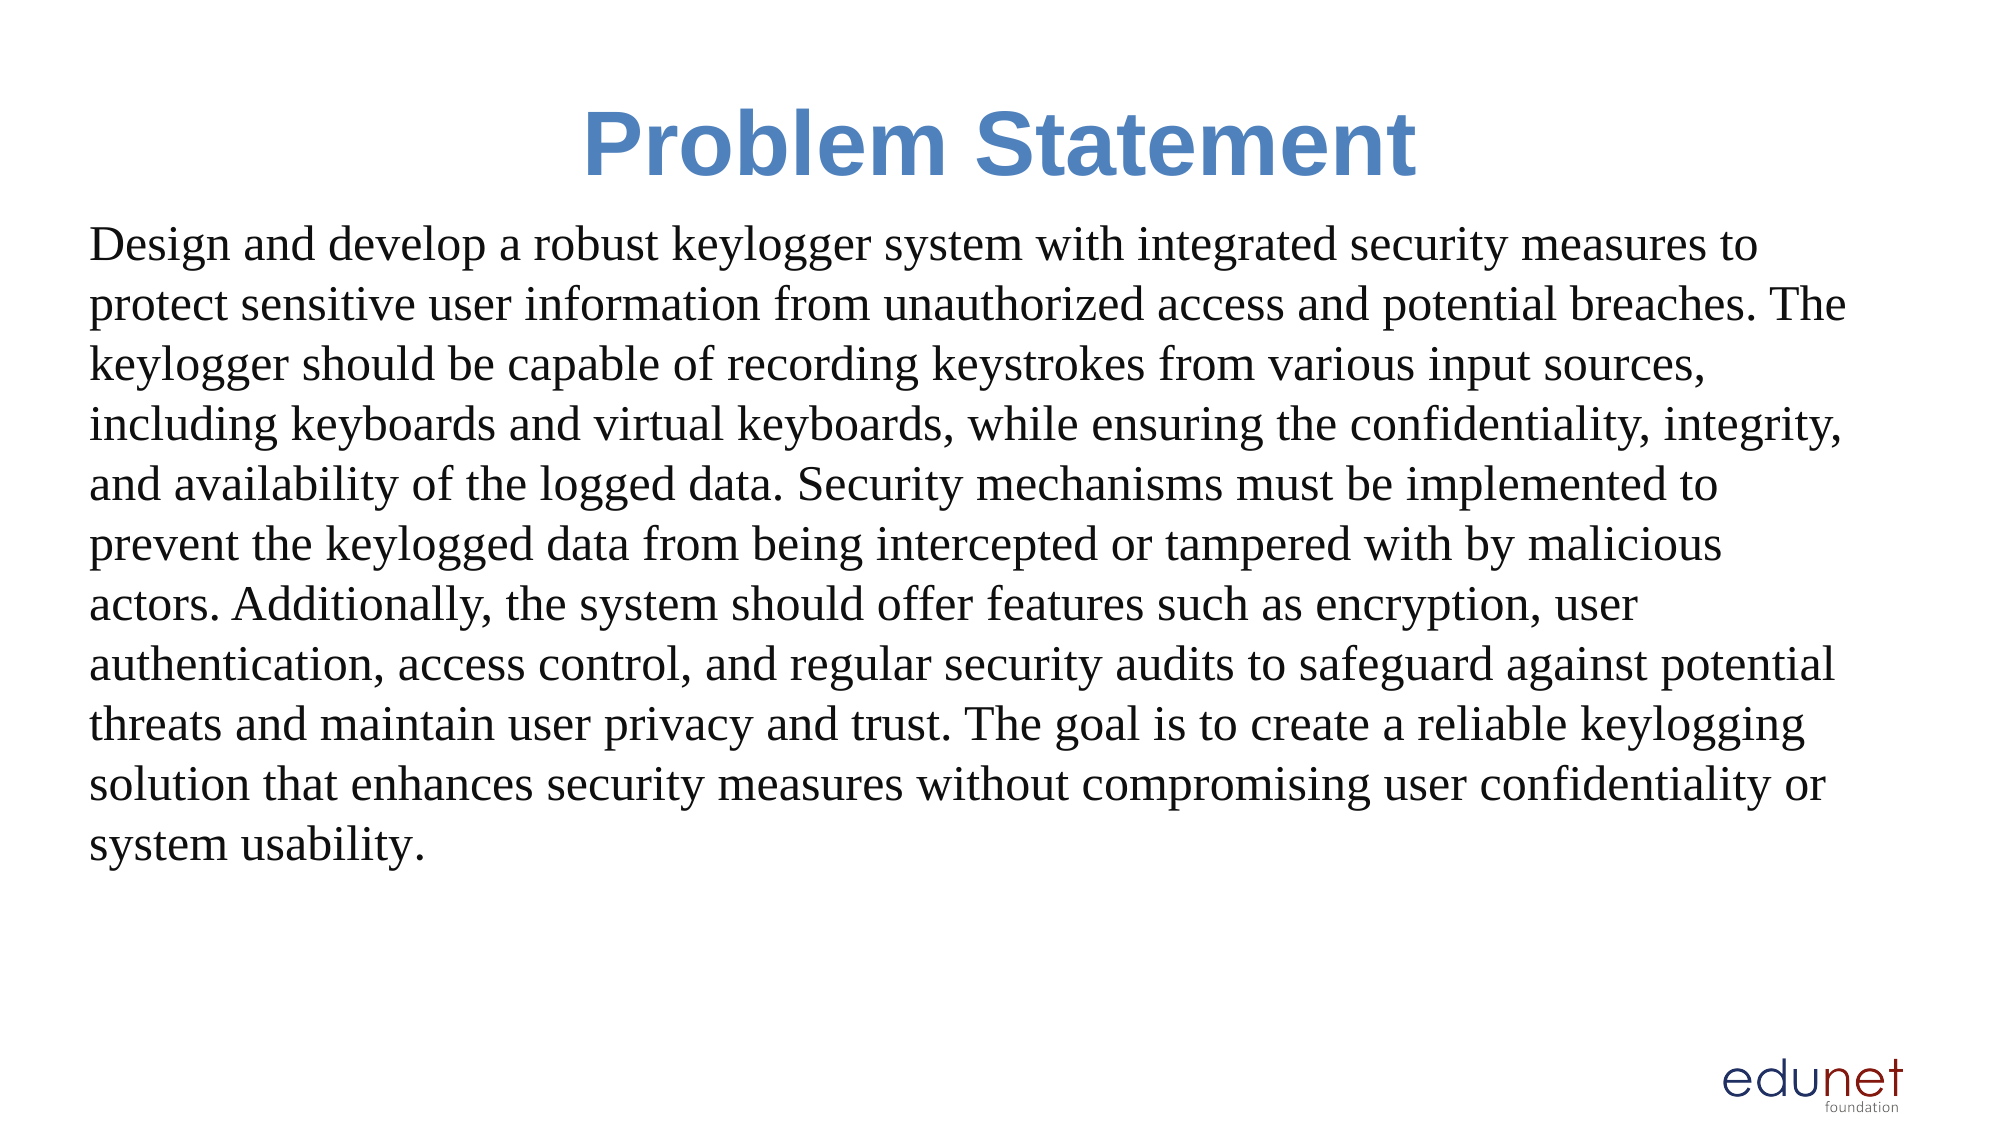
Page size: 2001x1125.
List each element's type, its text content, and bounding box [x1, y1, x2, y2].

title Problem Statement [99, 45, 1900, 233]
picture [1719, 1056, 1905, 1116]
list Design and develop a robust keylogger system with integrated security measures to protect sensitive user information from unauthorized access and potential breaches. The keylogger should be capable of recording keystrokes from various input sources, including keyboards and virtual keyboards, while ensuring the confidentiality, integrity, and availability of the logged data. Security mechanisms must be implemented to prevent the keylogged data from being intercepted or tampered with by malicious actors. Additionally, the system should offer features such as encryption, user authentication, access control, and regular security audits to safeguard against potential threats and maintain user privacy and trust. The goal is to create a reliable keylogging solution that enhances security measures without compromising user confidentiality or system usability. [74, 203, 1884, 970]
